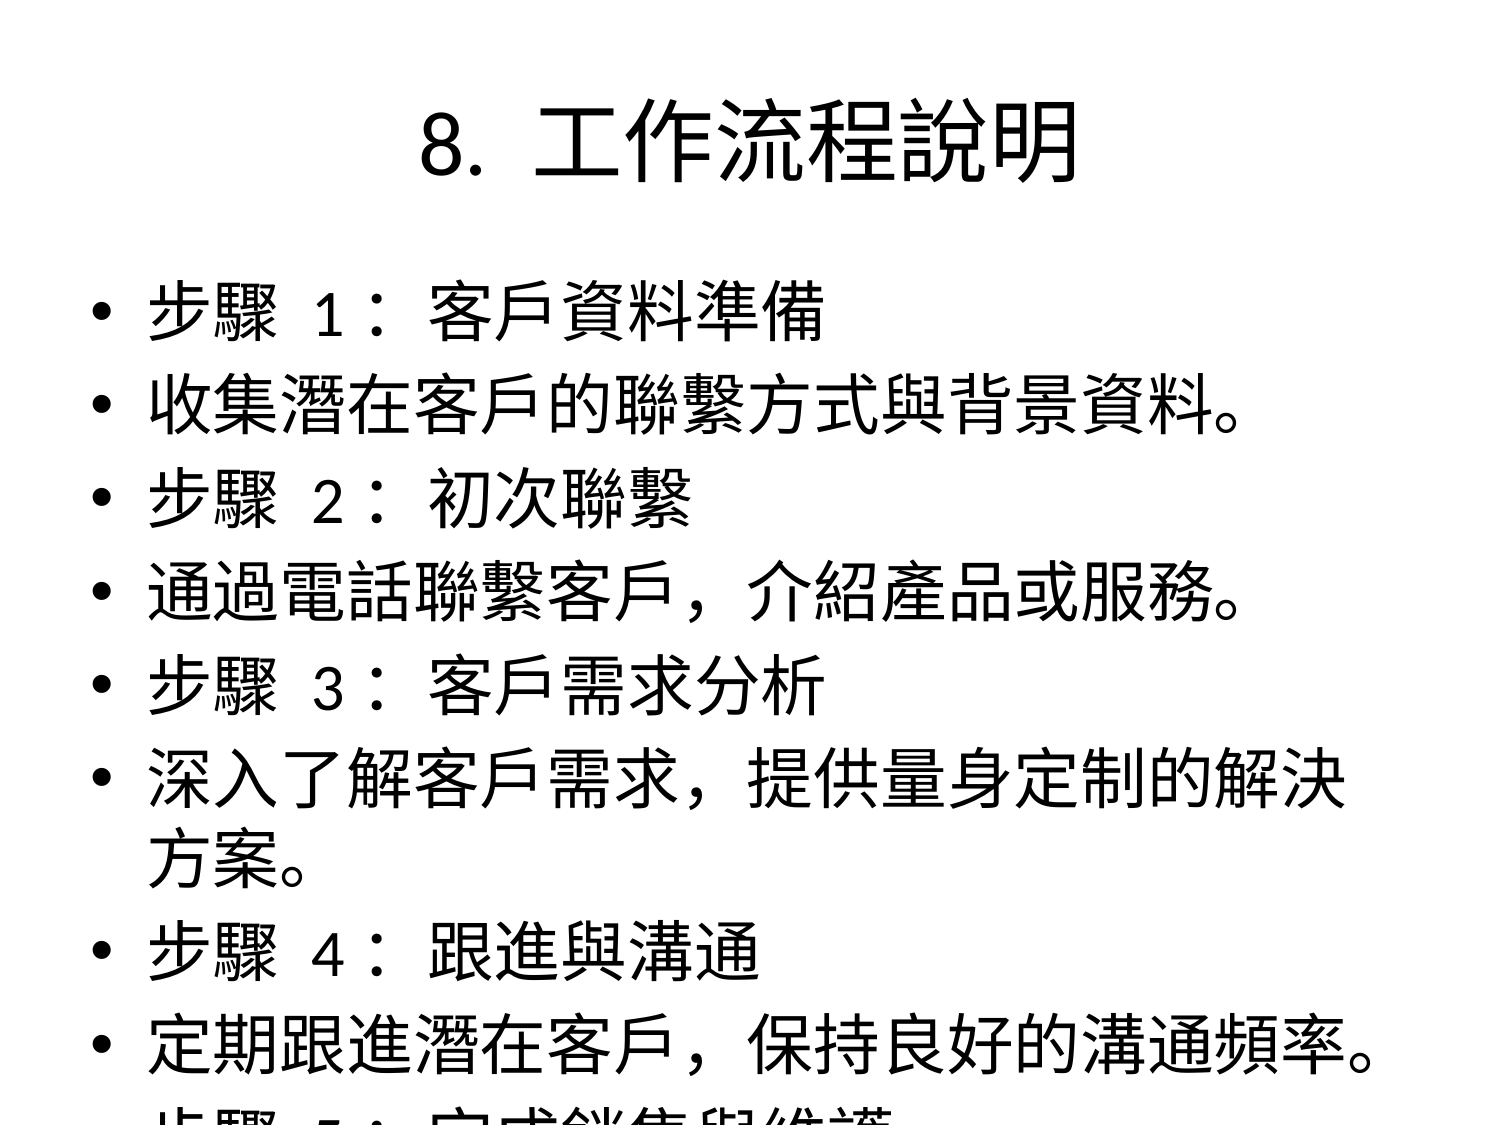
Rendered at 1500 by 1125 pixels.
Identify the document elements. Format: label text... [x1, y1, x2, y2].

title 8. 工作流程說明 [75, 45, 1425, 233]
list 步驟 1：客戶資料準備 收集潛在客戶的聯繫方式與背景資料。 步驟 2：初次聯繫 通過電話聯繫客戶，介紹產品或服務。 步驟 3：客戶需求分析 深入了解客戶需求，提供量身定制的解決方案。 步驟 4：跟進與溝通 定期跟進潛在客戶，保持良好的溝通頻率。 步驟 5：完成銷售與維護 確保交易成功，並指導客戶使用產品或服務。 步驟 6：反饋與改進 收集客戶反饋，改進電話溝通策略與流程。 [75, 262, 1425, 1005]
